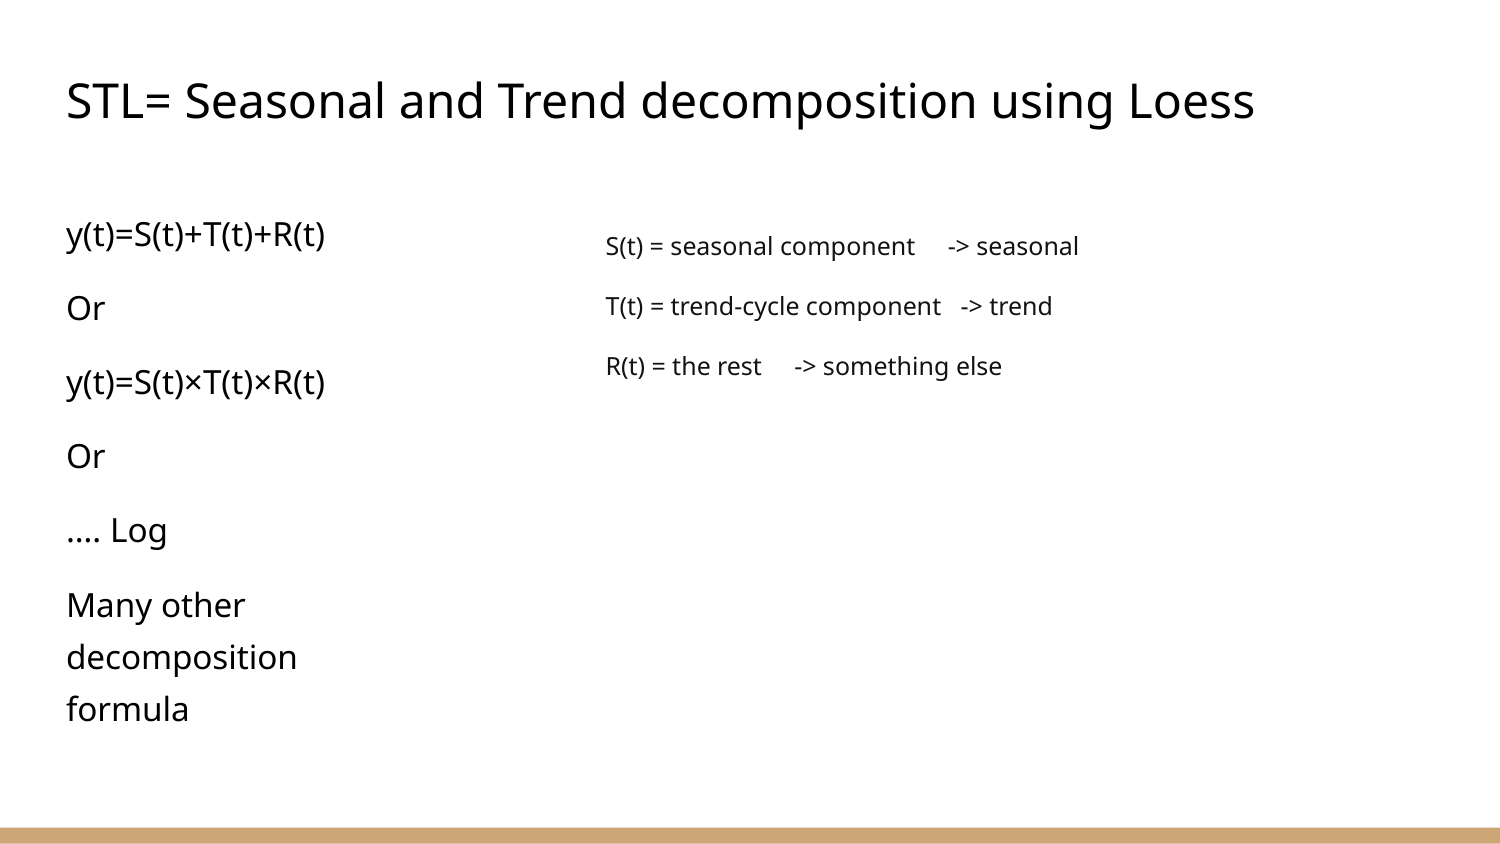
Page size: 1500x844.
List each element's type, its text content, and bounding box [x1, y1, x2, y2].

list y(t)=S(t)+T(t)+R(t) Or y(t)=S(t)×T(t)×R(t) Or …. Log Many other decomposition formula [51, 189, 431, 750]
text_box S(t) = seasonal component -> seasonal T(t) = trend-cycle component -> trend R(t) = the rest -> something else [590, 215, 1357, 396]
title STL= Seasonal and Trend decomposition using Loess [51, 51, 1449, 189]
